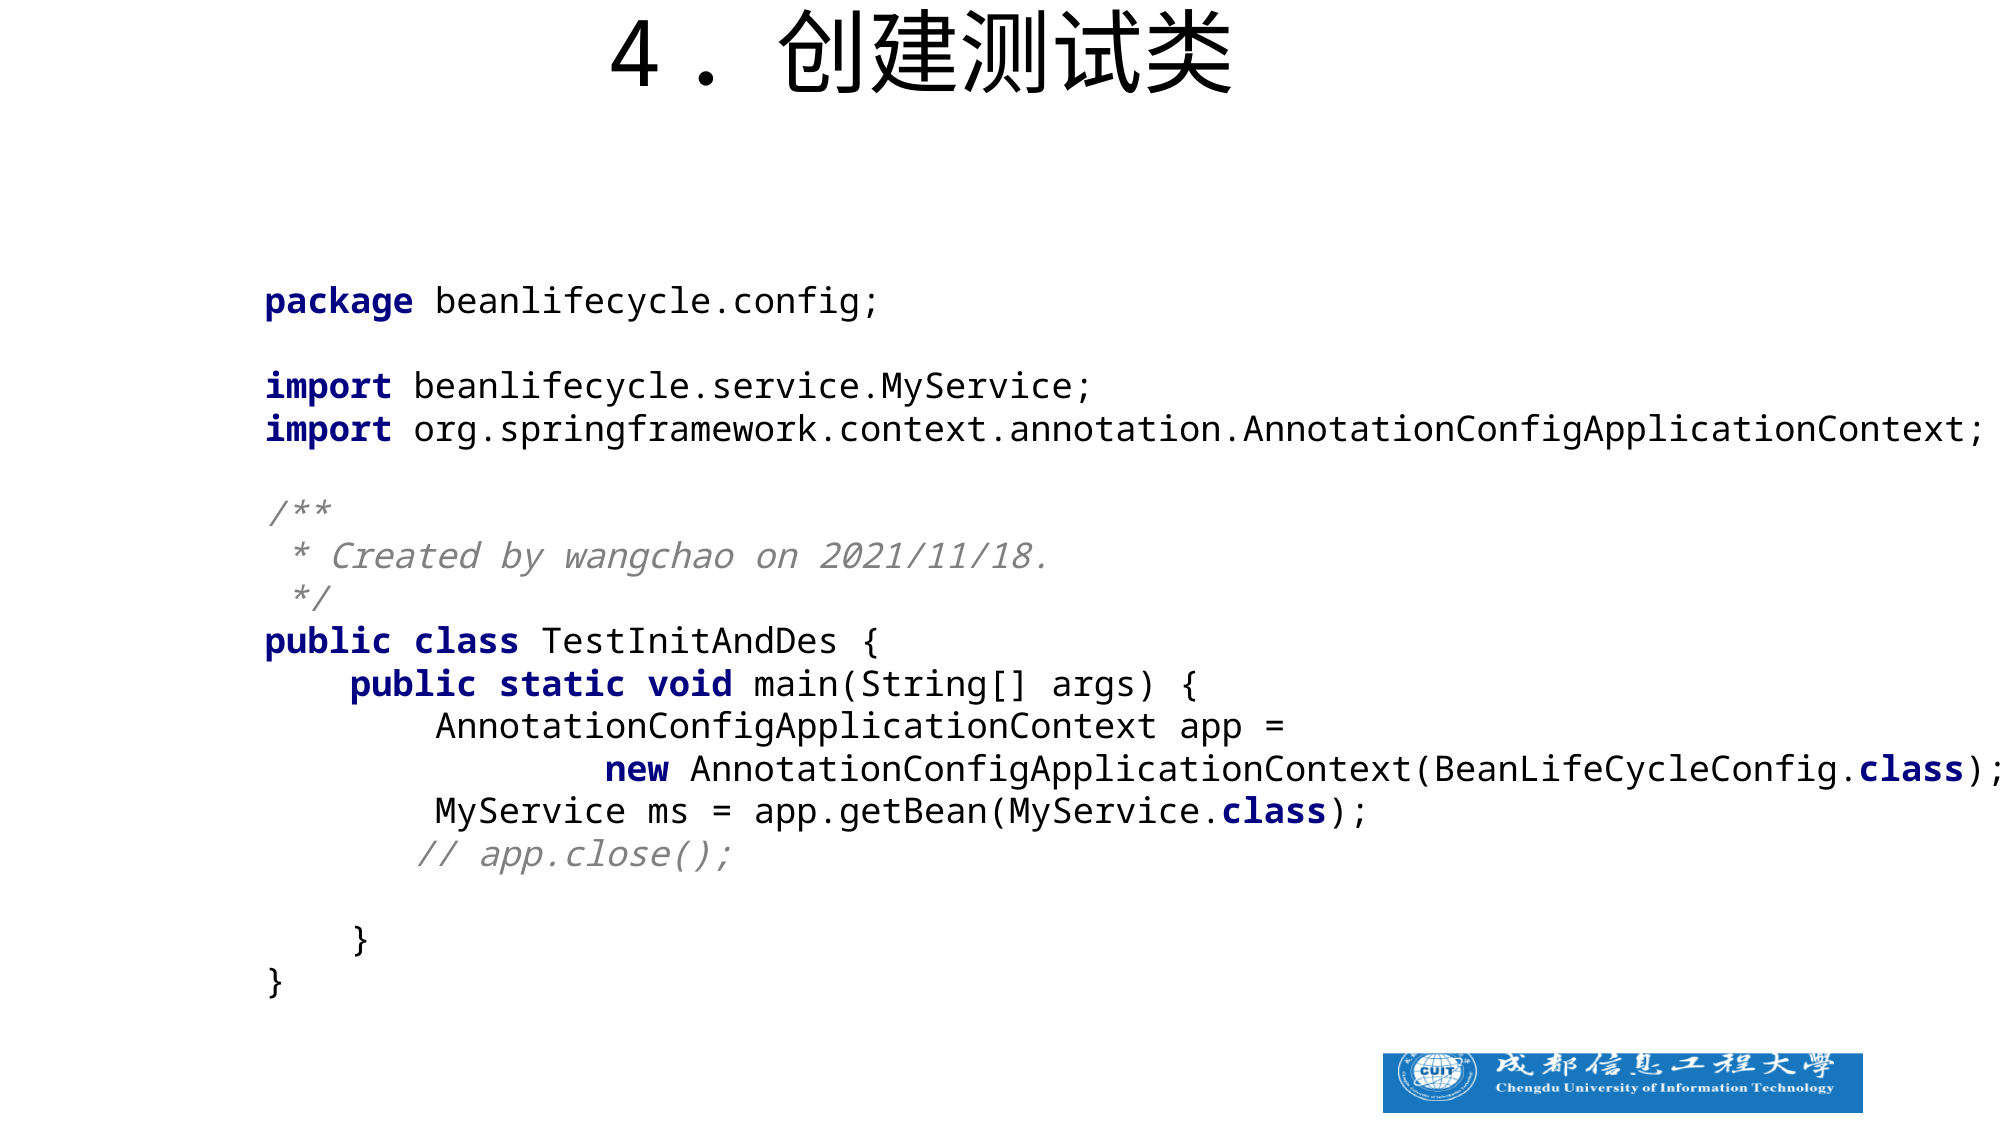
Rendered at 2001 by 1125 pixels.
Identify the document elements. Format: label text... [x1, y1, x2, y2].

text_box package beanlifecycle.config; import beanlifecycle.service.MyService; import org.springframework.context.annotation.AnnotationConfigApplicationContext; /** * Created by wangchao on 2021/11/18. */ public class TestInitAndDes { public static void main(String[] args) { AnnotationConfigApplicationContext app = new AnnotationConfigApplicationContext(BeanLifeCycleConfig.class); MyService ms = app.getBean(MyService.class); // app.close(); } } [249, 270, 2000, 1054]
text_box 4．创建测试类 [593, 0, 1944, 188]
picture [1383, 1054, 1863, 1113]
